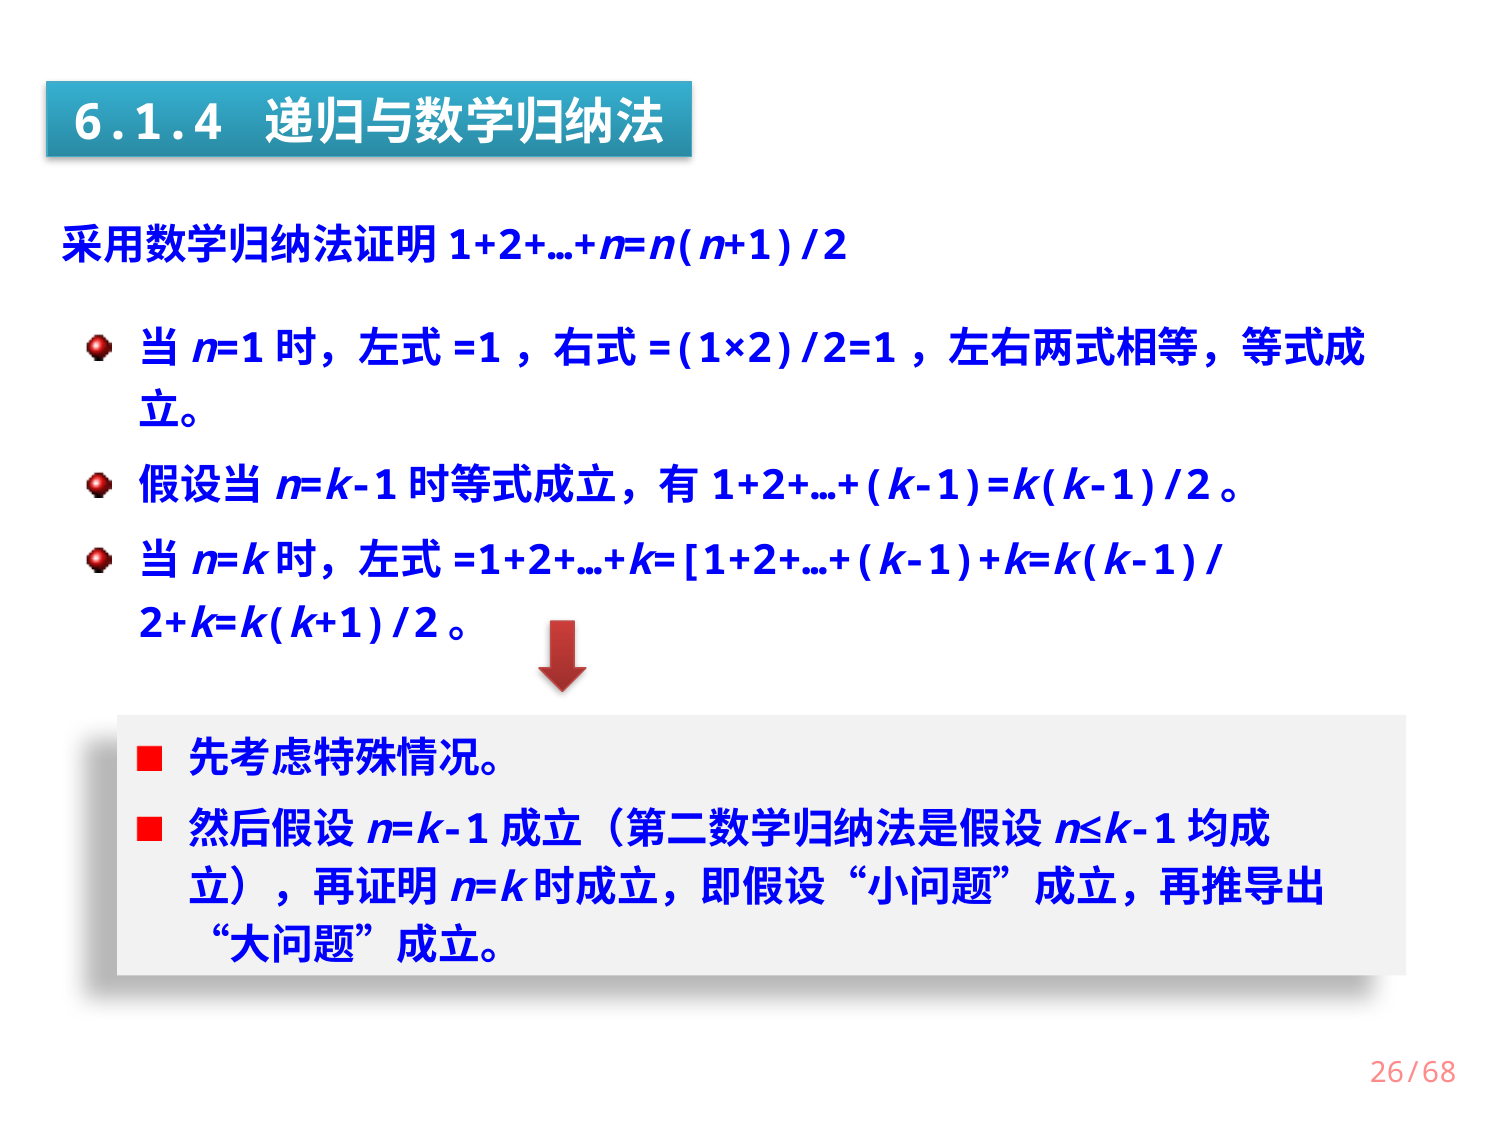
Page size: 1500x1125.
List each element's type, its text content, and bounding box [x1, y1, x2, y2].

picture [131, 811, 162, 841]
text_box 当n=1时，左式=1，右式=(1×2)/2=1，左右两式相等，等式成立。 假设当n=k-1时等式成立，有1+2+…+(k-1)=k(k-1)/2。 当n=k时，左式=1+2+…+k=[1+2+…+(k-1)+k=k(k-1)/2+k=k(k+1)/2。 [56, 288, 1397, 665]
picture [82, 468, 112, 498]
picture [82, 543, 112, 573]
text_box [538, 620, 587, 692]
picture [131, 740, 162, 771]
picture [82, 330, 112, 361]
text_box 6.1.4 递归与数学归纳法 [46, 81, 692, 157]
text_box 采用数学归纳法证明1+2+…+n=n(n+1)/2 [46, 220, 938, 275]
text_box 先考虑特殊情况。 然后假设n=k-1成立（第二数学归纳法是假设n≤k-1均成立），再证明n=k时成立，即假设“小问题”成立，再推导出“大问题”成立。 [116, 714, 1407, 976]
slide_number 26/68 [1324, 1042, 1472, 1103]
